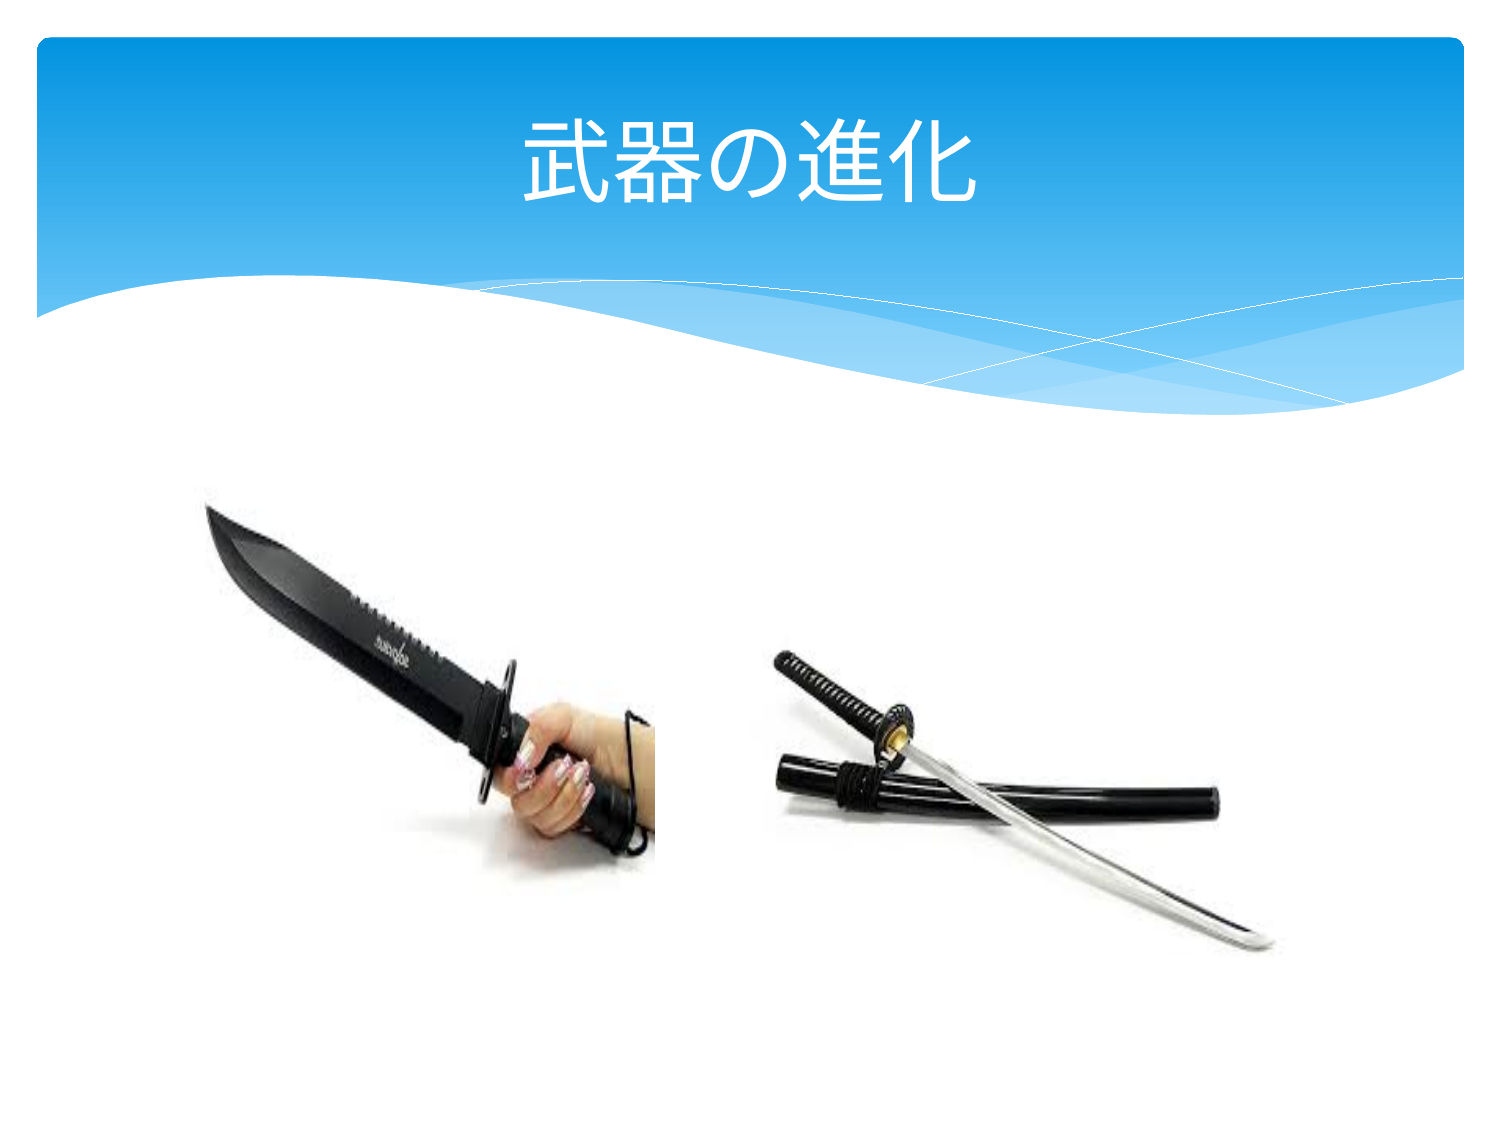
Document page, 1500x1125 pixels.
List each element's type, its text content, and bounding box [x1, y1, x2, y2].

picture [749, 633, 1291, 975]
picture [194, 467, 655, 929]
title 武器の進化 [75, 55, 1425, 261]
